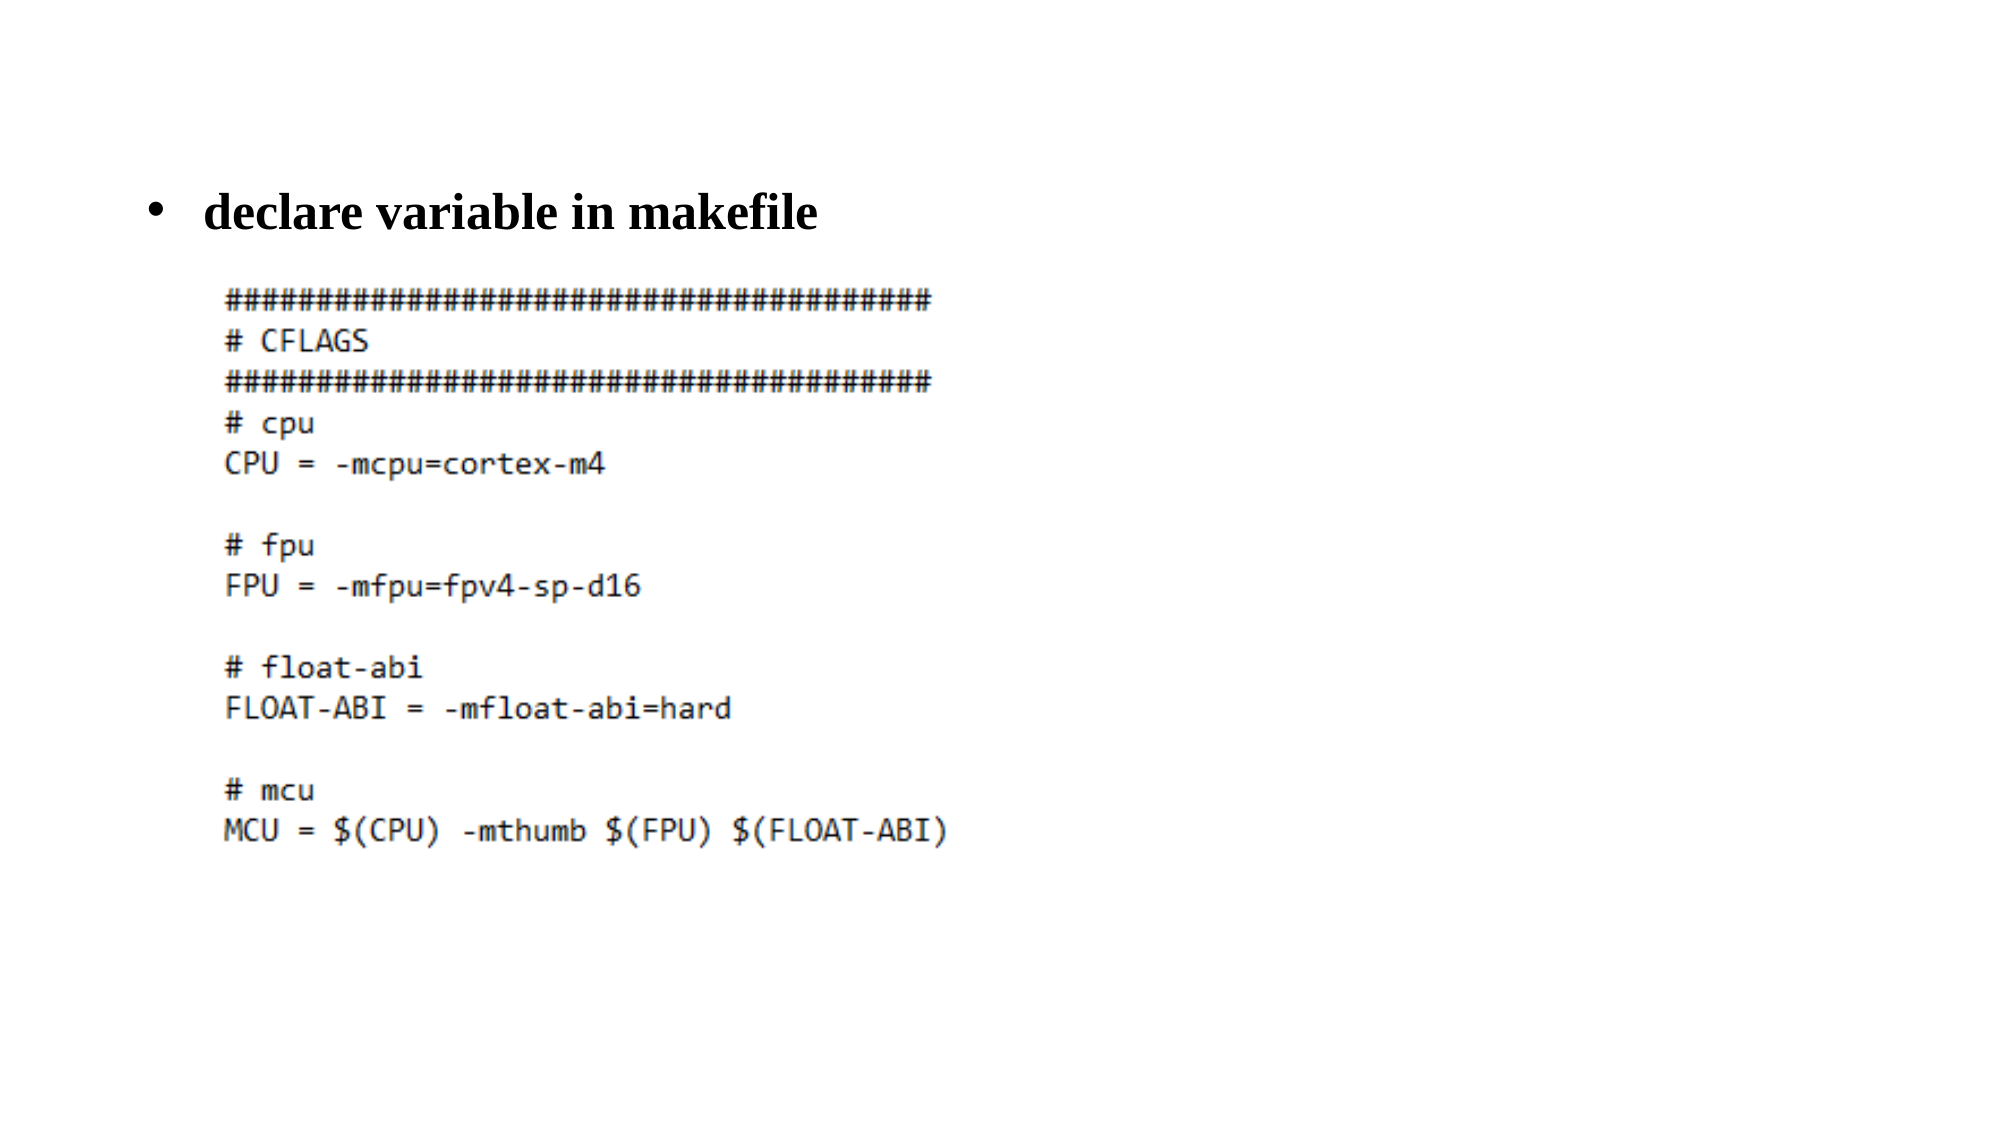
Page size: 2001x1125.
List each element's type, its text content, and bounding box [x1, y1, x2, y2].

text_box declare variable in makefile [132, 169, 834, 248]
picture [216, 248, 1281, 887]
